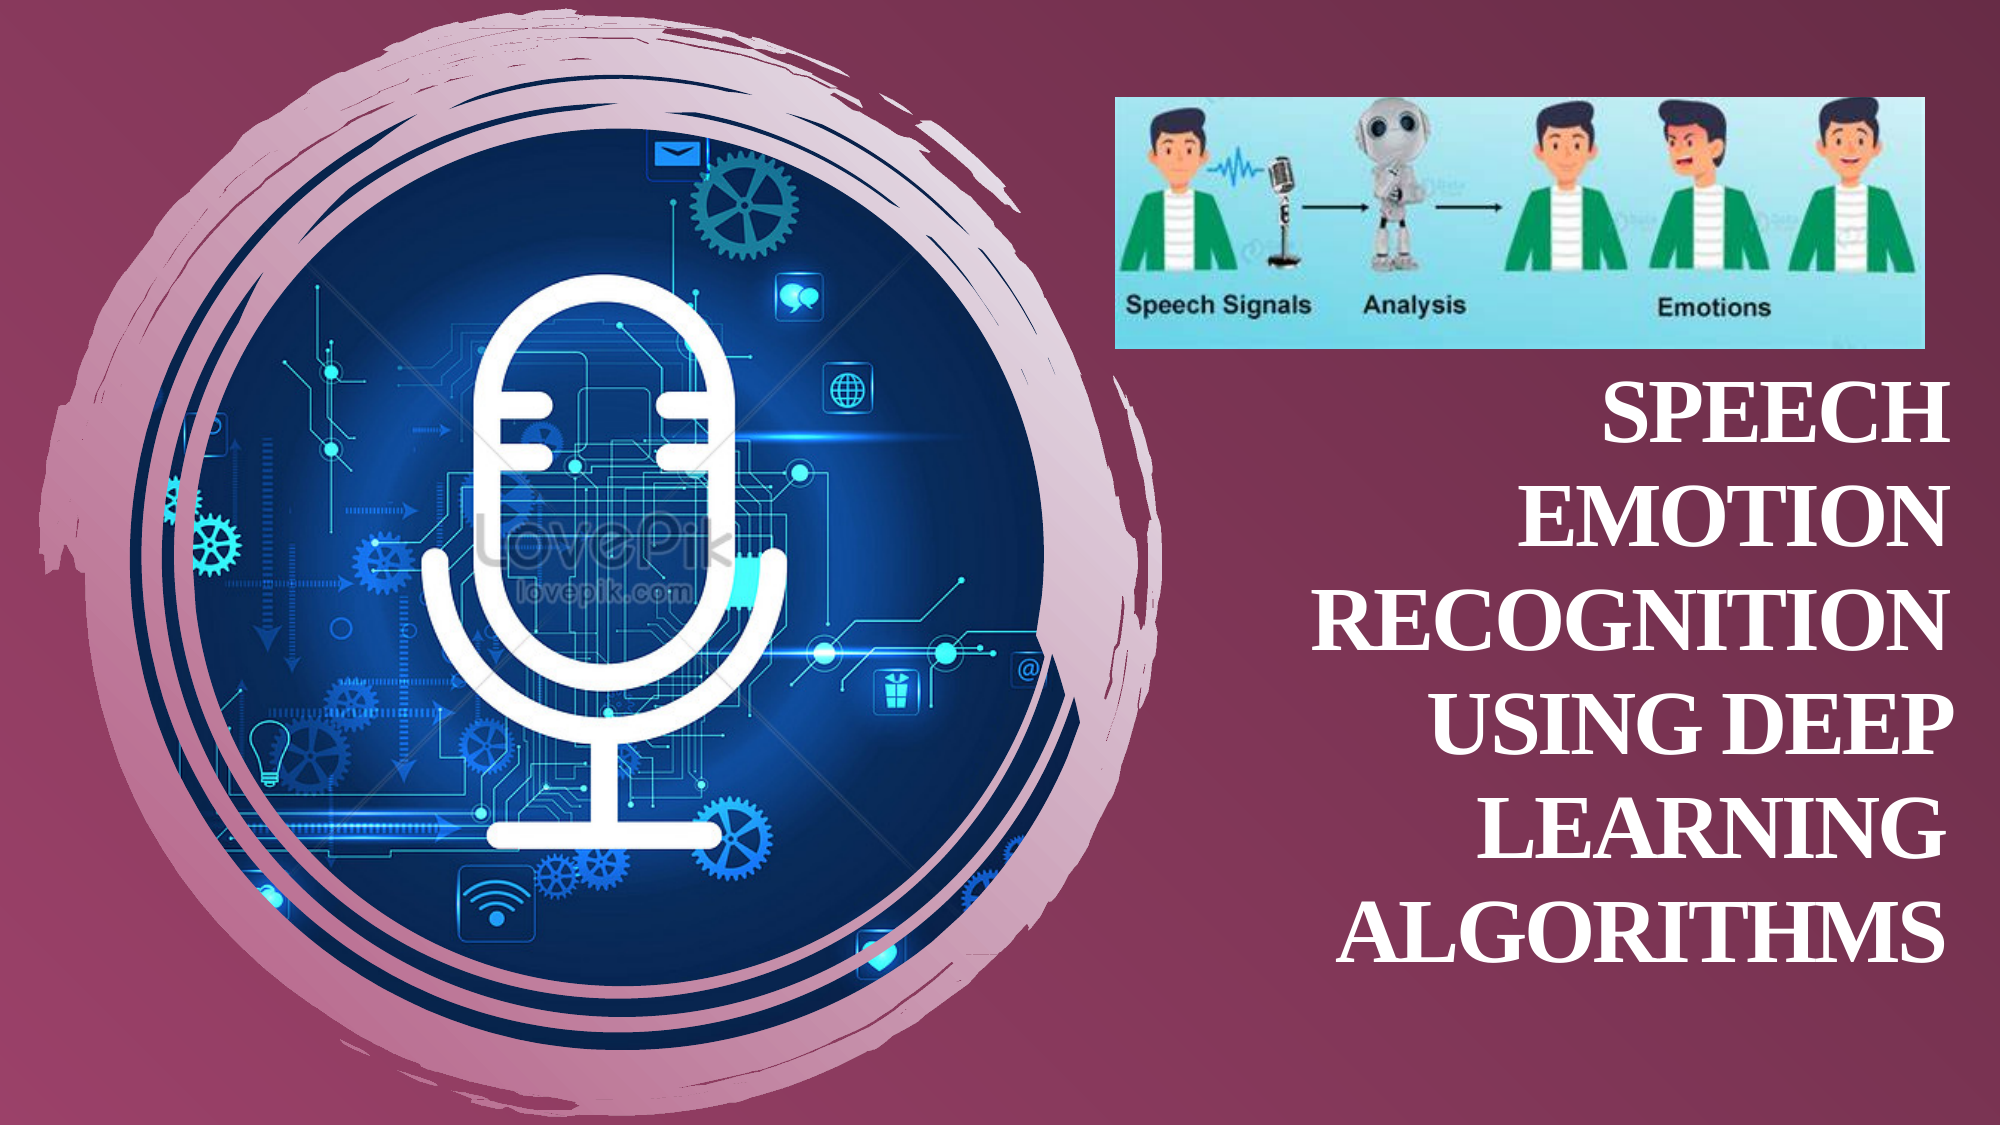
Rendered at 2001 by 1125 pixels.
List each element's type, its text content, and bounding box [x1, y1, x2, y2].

picture [1114, 97, 1925, 349]
title Speech Emotion Recognition using Deep Learning Algorithms [1276, 348, 1949, 1086]
picture [129, 74, 1080, 1051]
